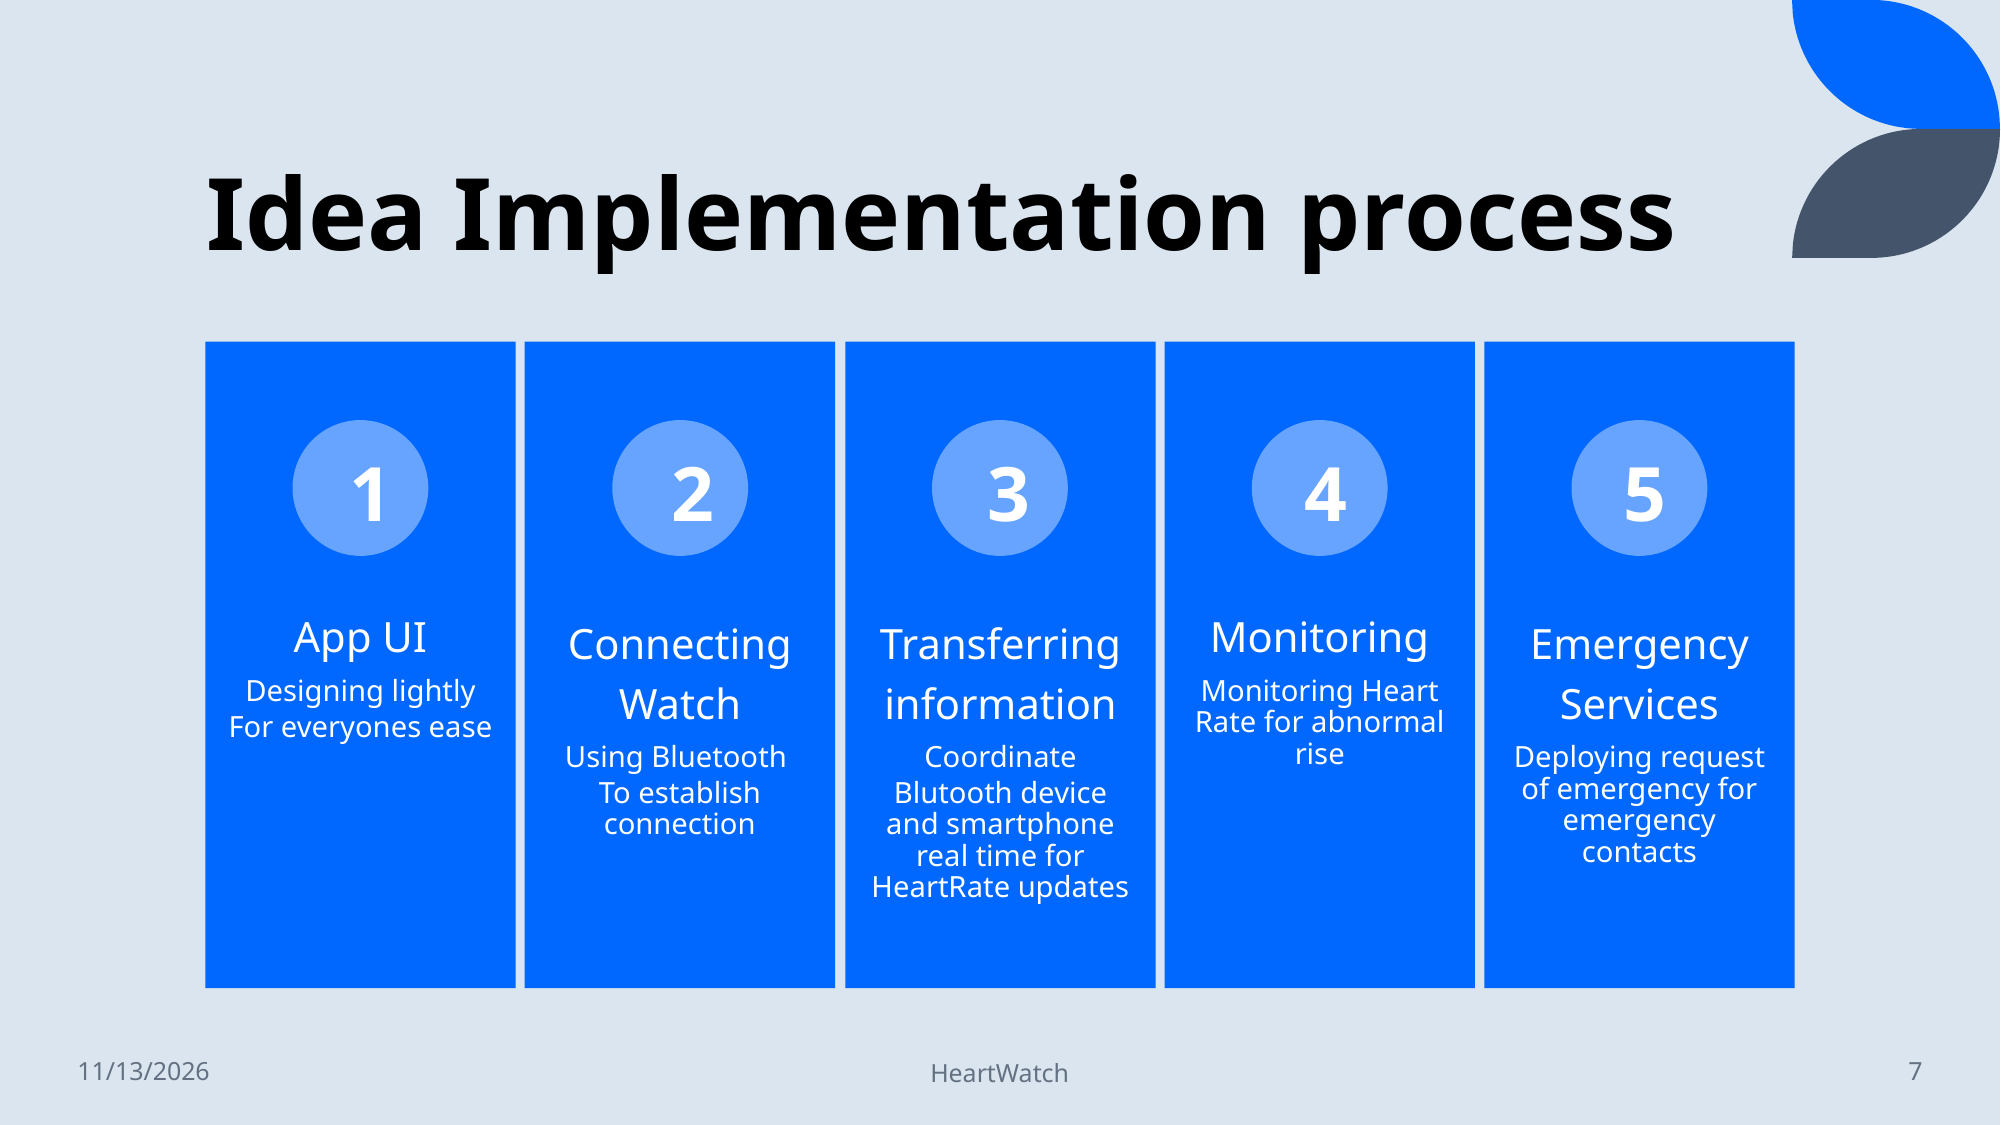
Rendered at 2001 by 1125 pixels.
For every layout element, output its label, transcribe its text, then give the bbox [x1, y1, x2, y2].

footer HeartWatch [662, 1042, 1338, 1103]
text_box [205, 341, 1795, 989]
slide_number 7 [1665, 1042, 1938, 1103]
title Idea Implementation process [191, 62, 1796, 280]
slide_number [62, 1042, 342, 1103]
